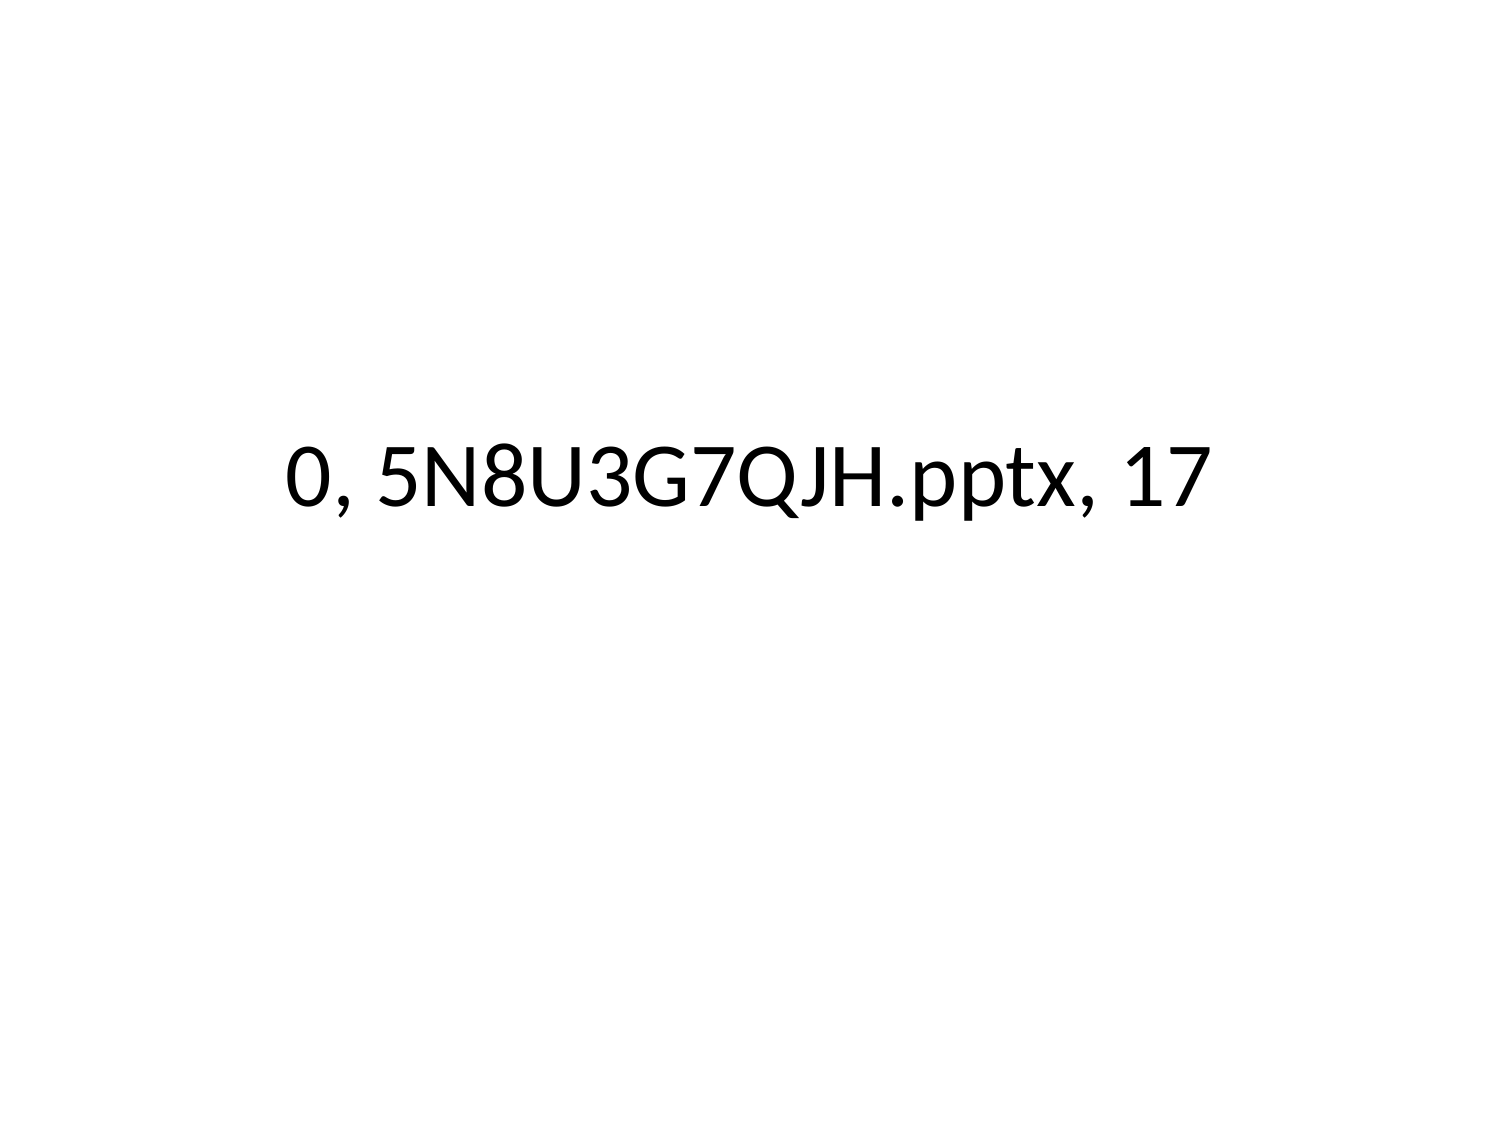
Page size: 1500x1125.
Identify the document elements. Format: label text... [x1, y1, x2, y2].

title 0, 5N8U3G7QJH.pptx, 17 [112, 349, 1388, 591]
